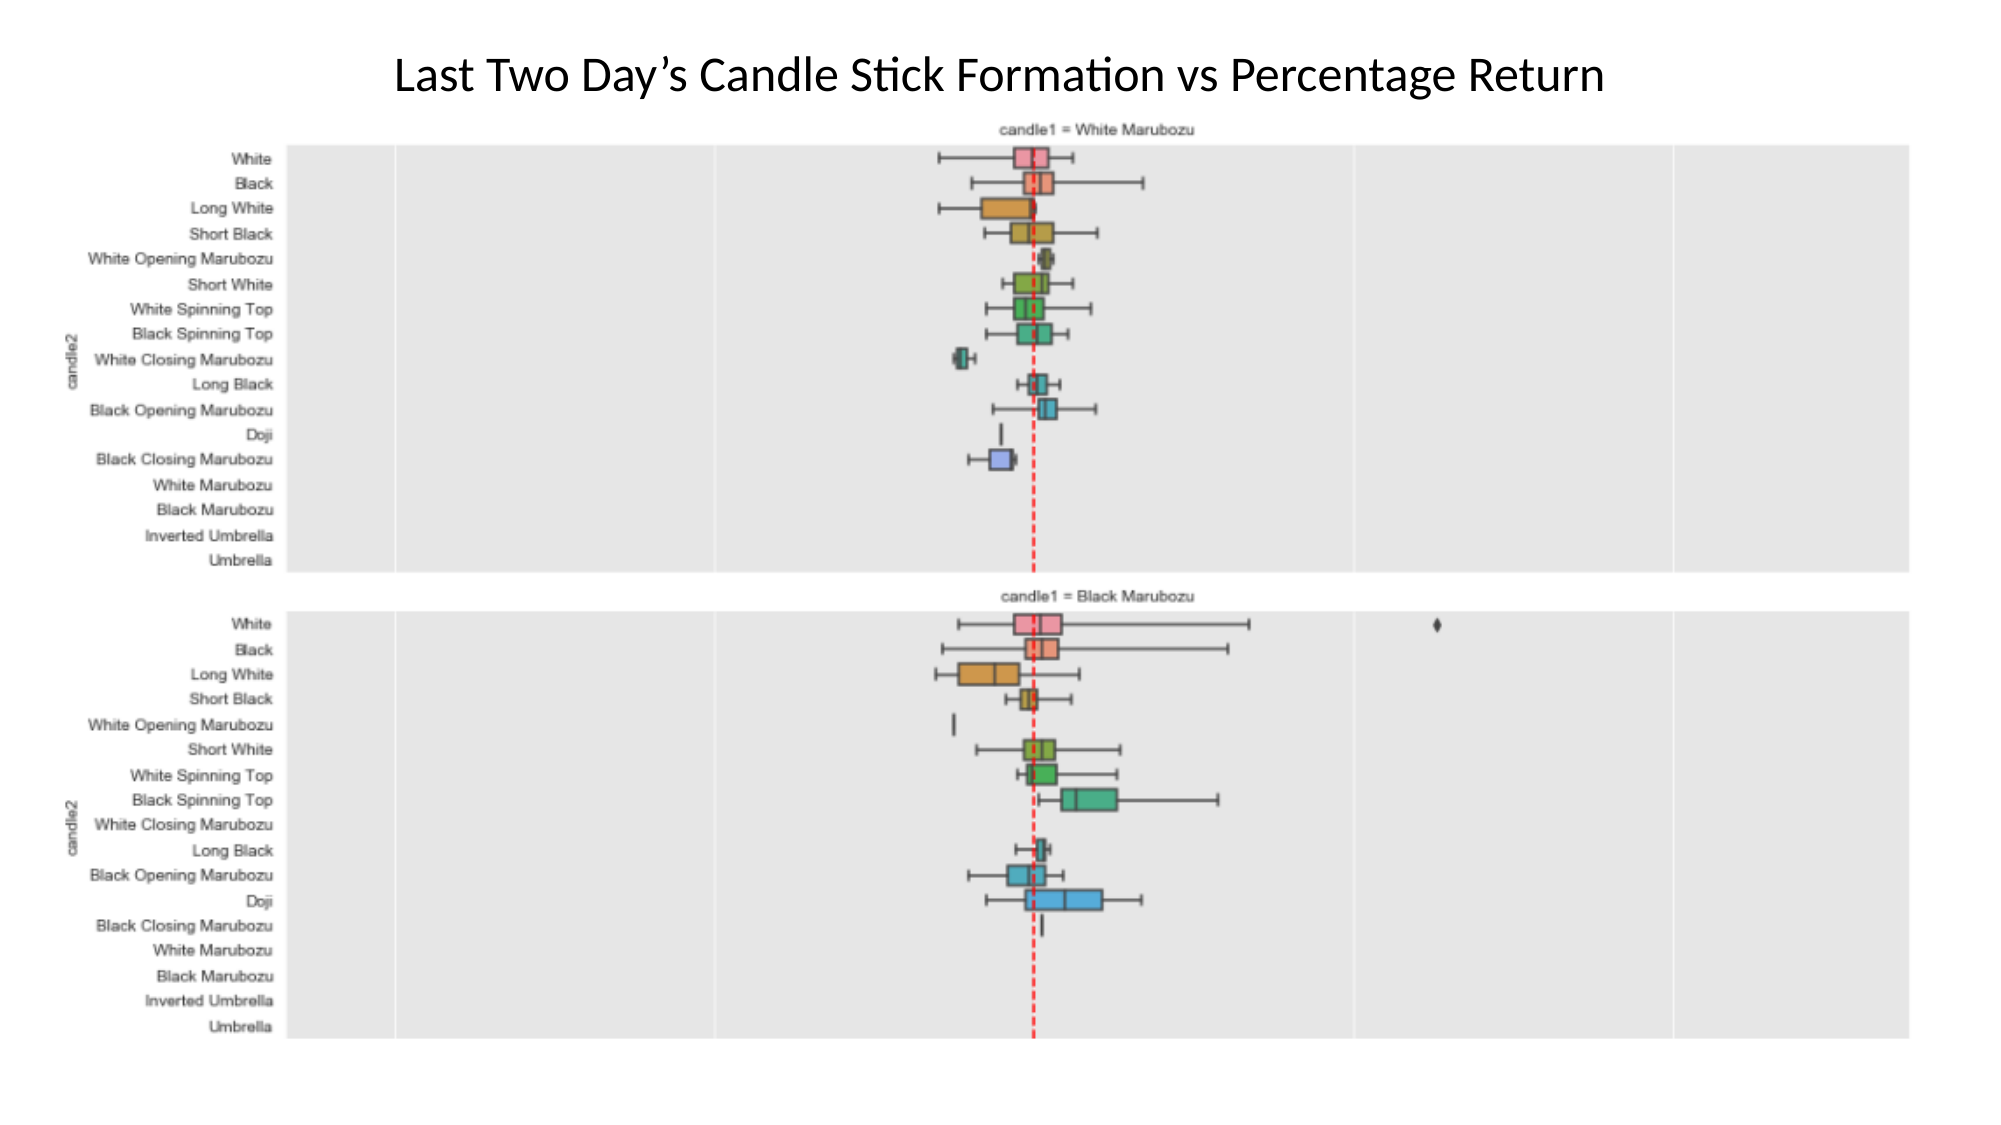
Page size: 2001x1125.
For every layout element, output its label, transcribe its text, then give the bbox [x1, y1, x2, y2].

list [29, 109, 1920, 1046]
text_box Last Two Day’s Candle Stick Formation vs Percentage Return [105, 33, 1895, 109]
